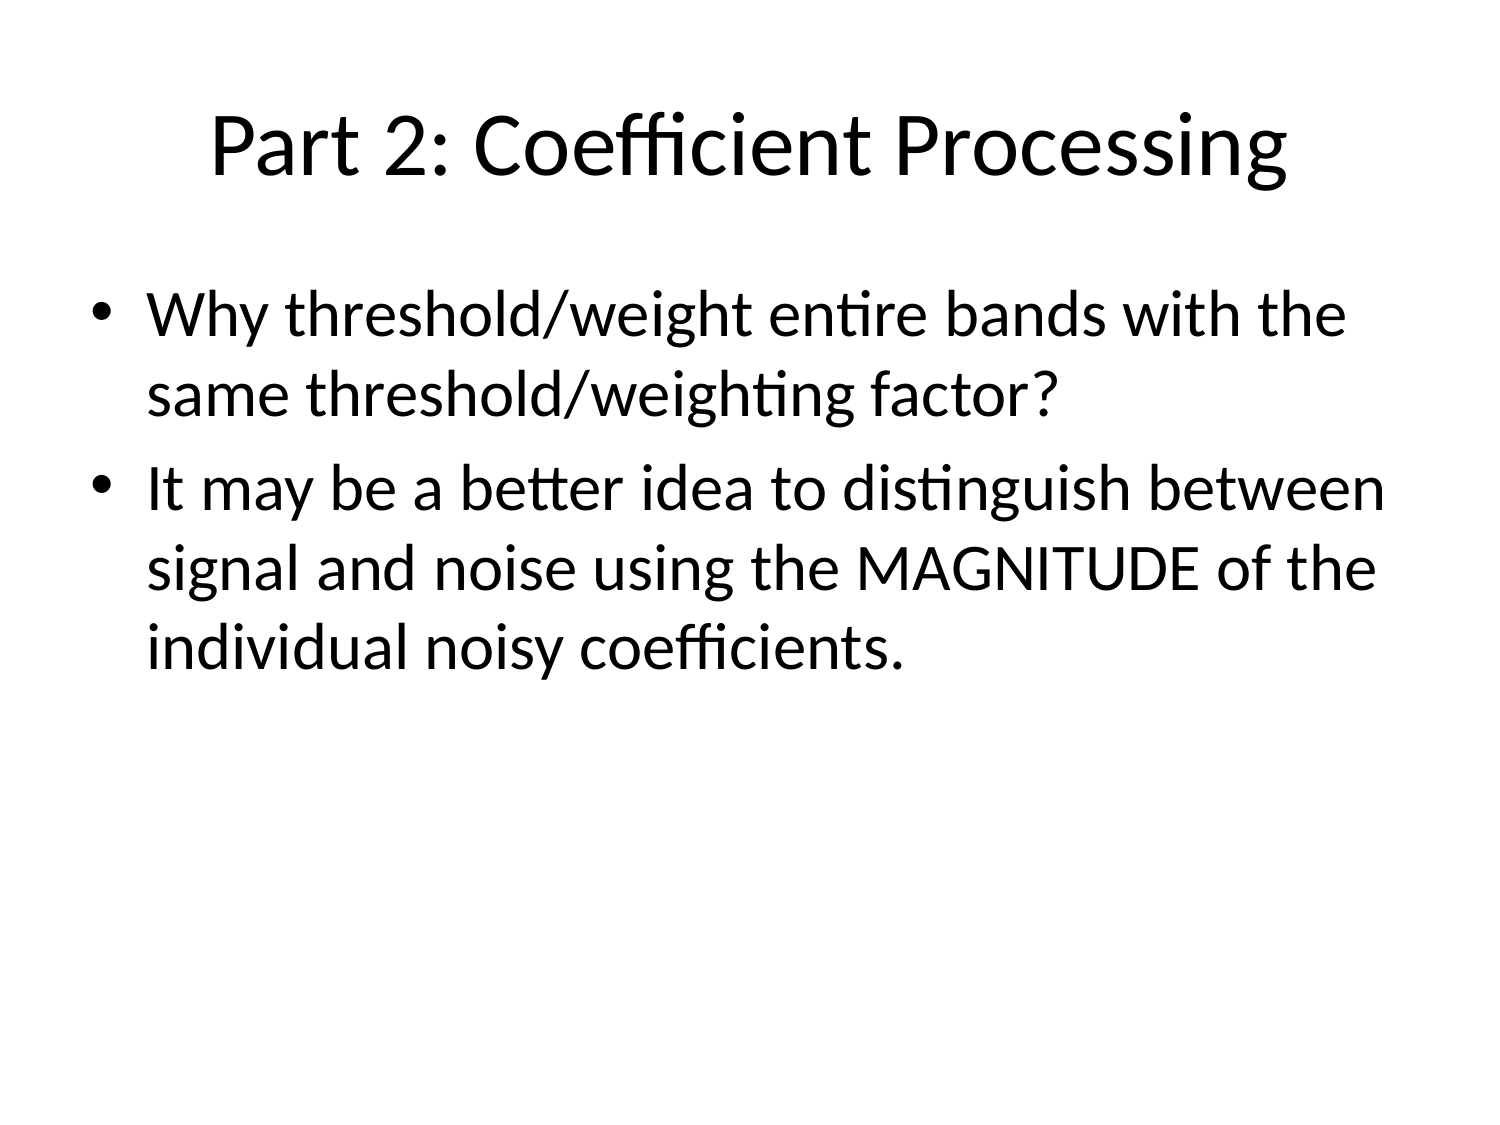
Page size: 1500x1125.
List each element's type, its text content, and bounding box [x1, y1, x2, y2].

title Part 2: Coefficient Processing [75, 45, 1425, 233]
list Why threshold/weight entire bands with the same threshold/weighting factor? It may be a better idea to distinguish between signal and noise using the MAGNITUDE of the individual noisy coefficients. [75, 262, 1425, 1005]
